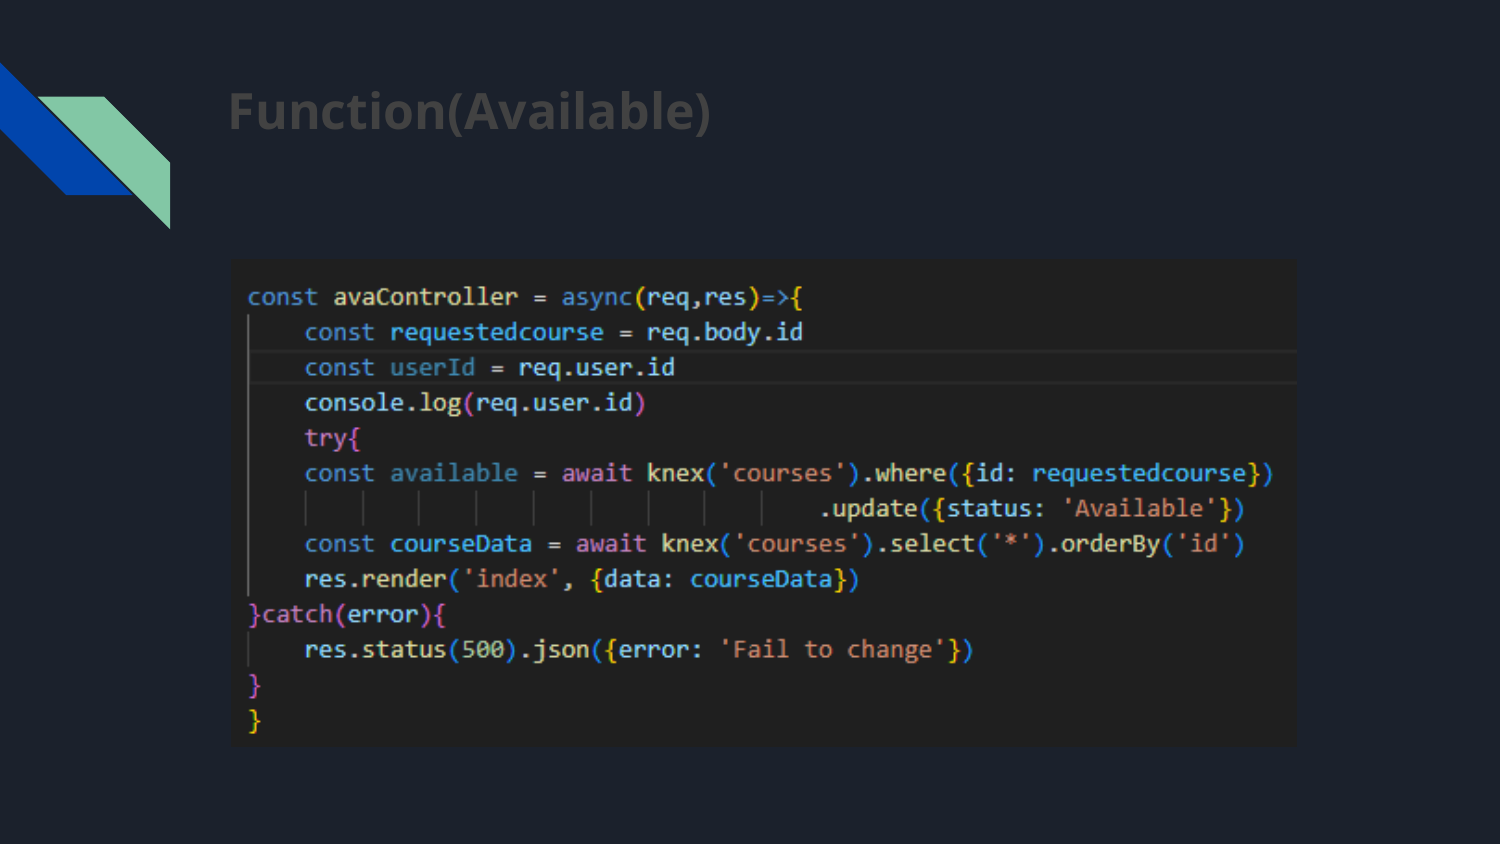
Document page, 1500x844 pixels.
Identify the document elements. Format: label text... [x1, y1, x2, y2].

picture [231, 259, 1297, 748]
title Function(Available) [212, 64, 1368, 215]
